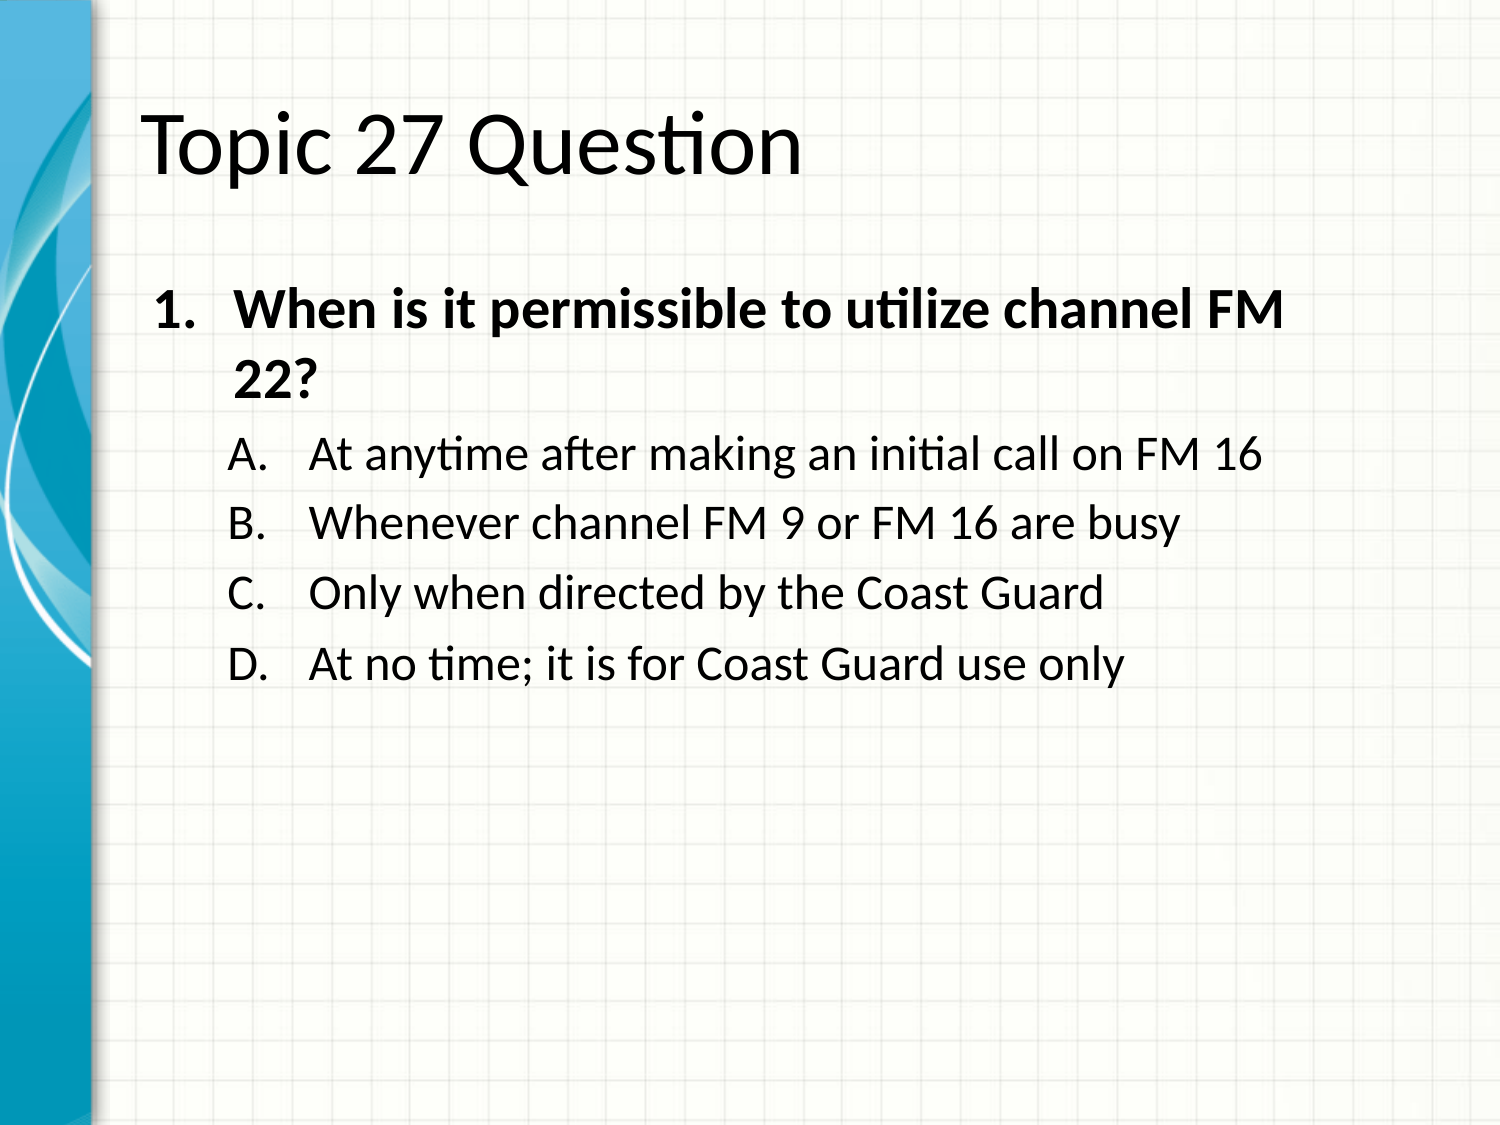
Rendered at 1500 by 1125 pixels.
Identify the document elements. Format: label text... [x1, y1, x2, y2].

picture [0, 0, 1500, 1125]
title Topic 27 Question [125, 44, 1450, 232]
list When is it permissible to utilize channel FM 22? At anytime after making an initial call on FM 16 Whenever channel FM 9 or FM 16 are busy Only when directed by the Coast Guard At no time; it is for Coast Guard use only [137, 262, 1350, 938]
